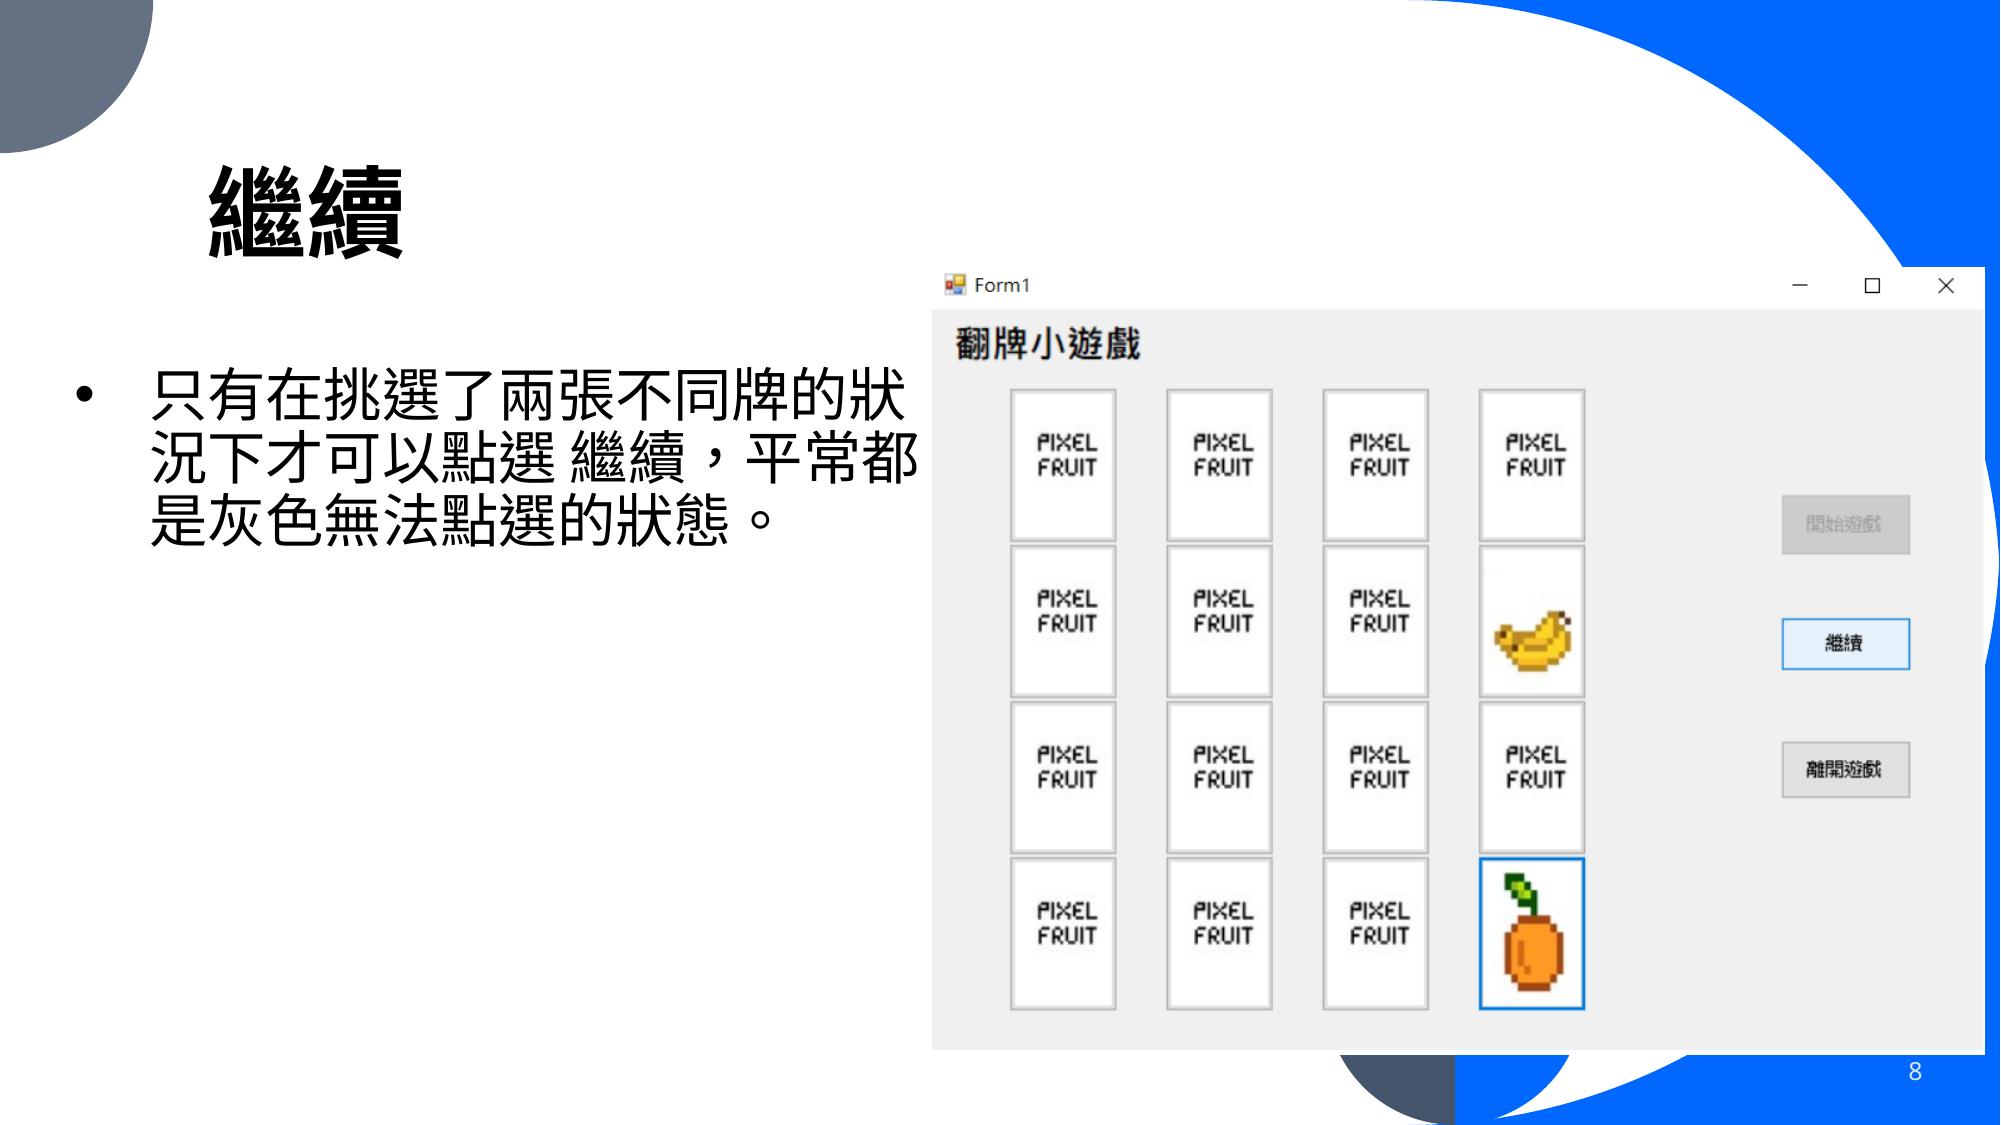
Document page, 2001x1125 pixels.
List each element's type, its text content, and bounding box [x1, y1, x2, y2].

title 繼續 [191, 62, 1796, 267]
slide_number 8 [1665, 1056, 1938, 1103]
picture [932, 267, 1985, 1056]
list 只有在挑選了兩張不同牌的狀況下才可以點選 繼續，平常都是灰色無法點選的狀態。 [59, 267, 932, 941]
